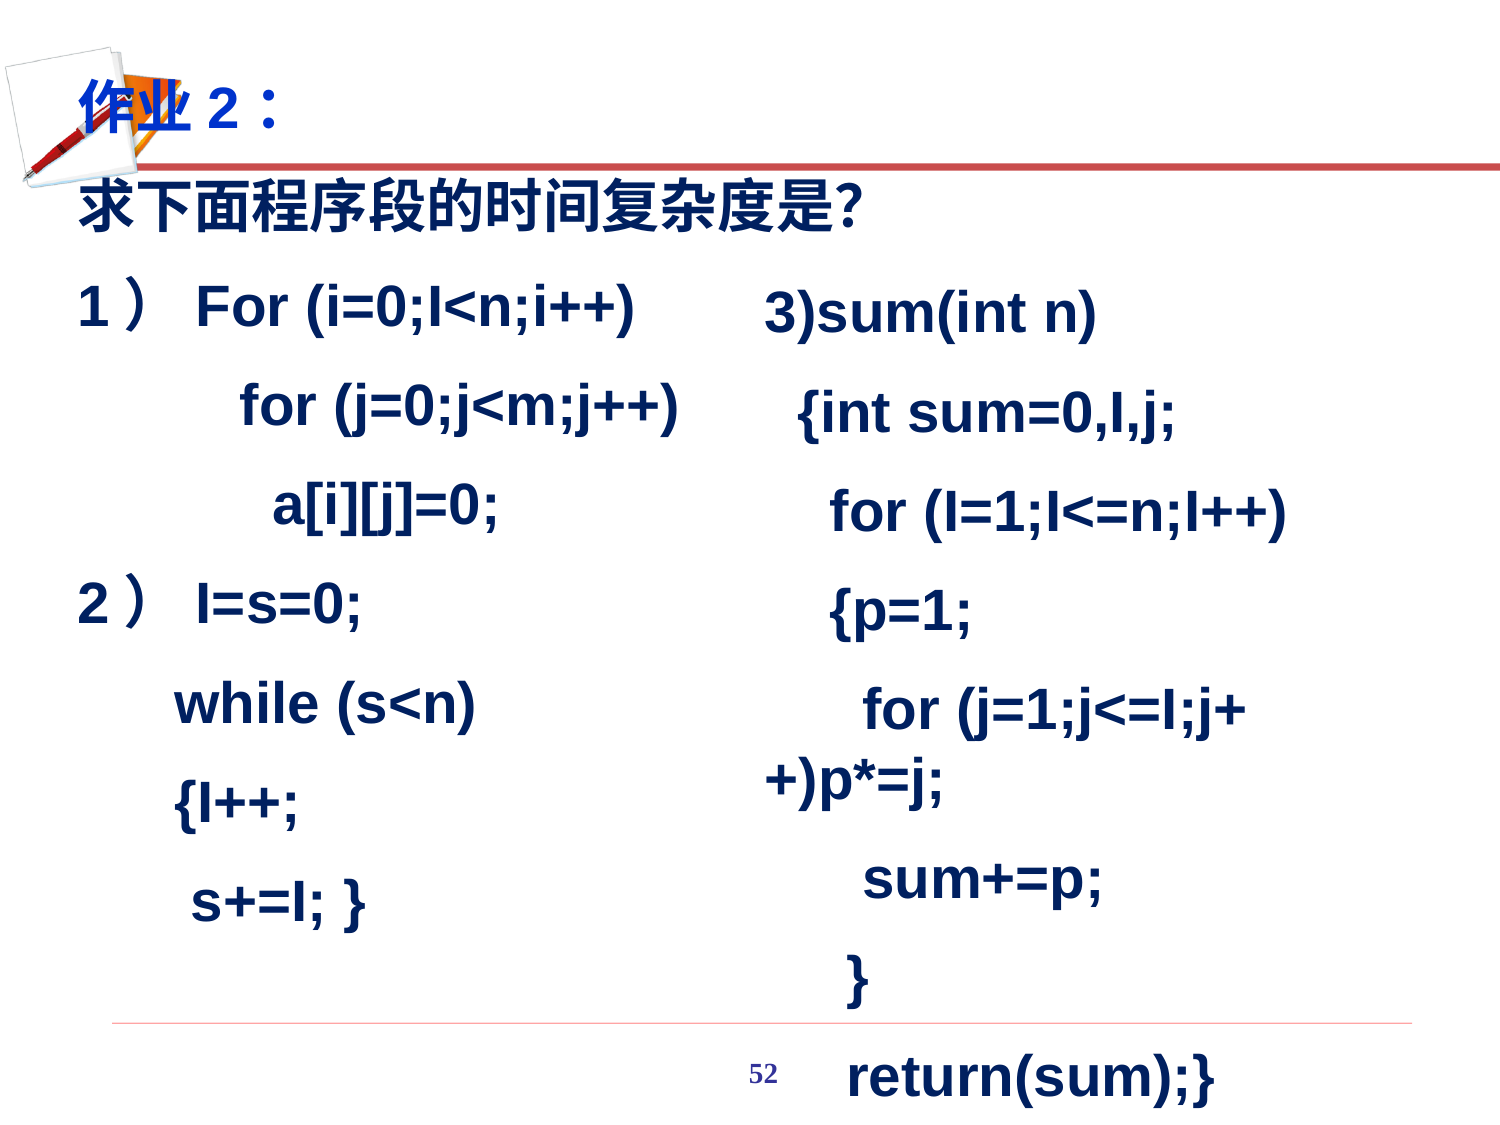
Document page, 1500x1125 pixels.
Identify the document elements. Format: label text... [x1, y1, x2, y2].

text_box 3)sum(int n) {int sum=0,I,j; for (I=1;I<=n;I++) {p=1; for (j=1;j<=I;j++)p*=j; sum+=p; } return(sum);} [750, 267, 1438, 1116]
text_box 作业2： 求下面程序段的时间复杂度是？ 1）For (i=0;I<n;i++) for (j=0;j<m;j++) a[i][j]=0; 2）I=s=0; while (s<n) {I++; s+=I; } [62, 62, 1388, 941]
picture [1, 42, 187, 191]
